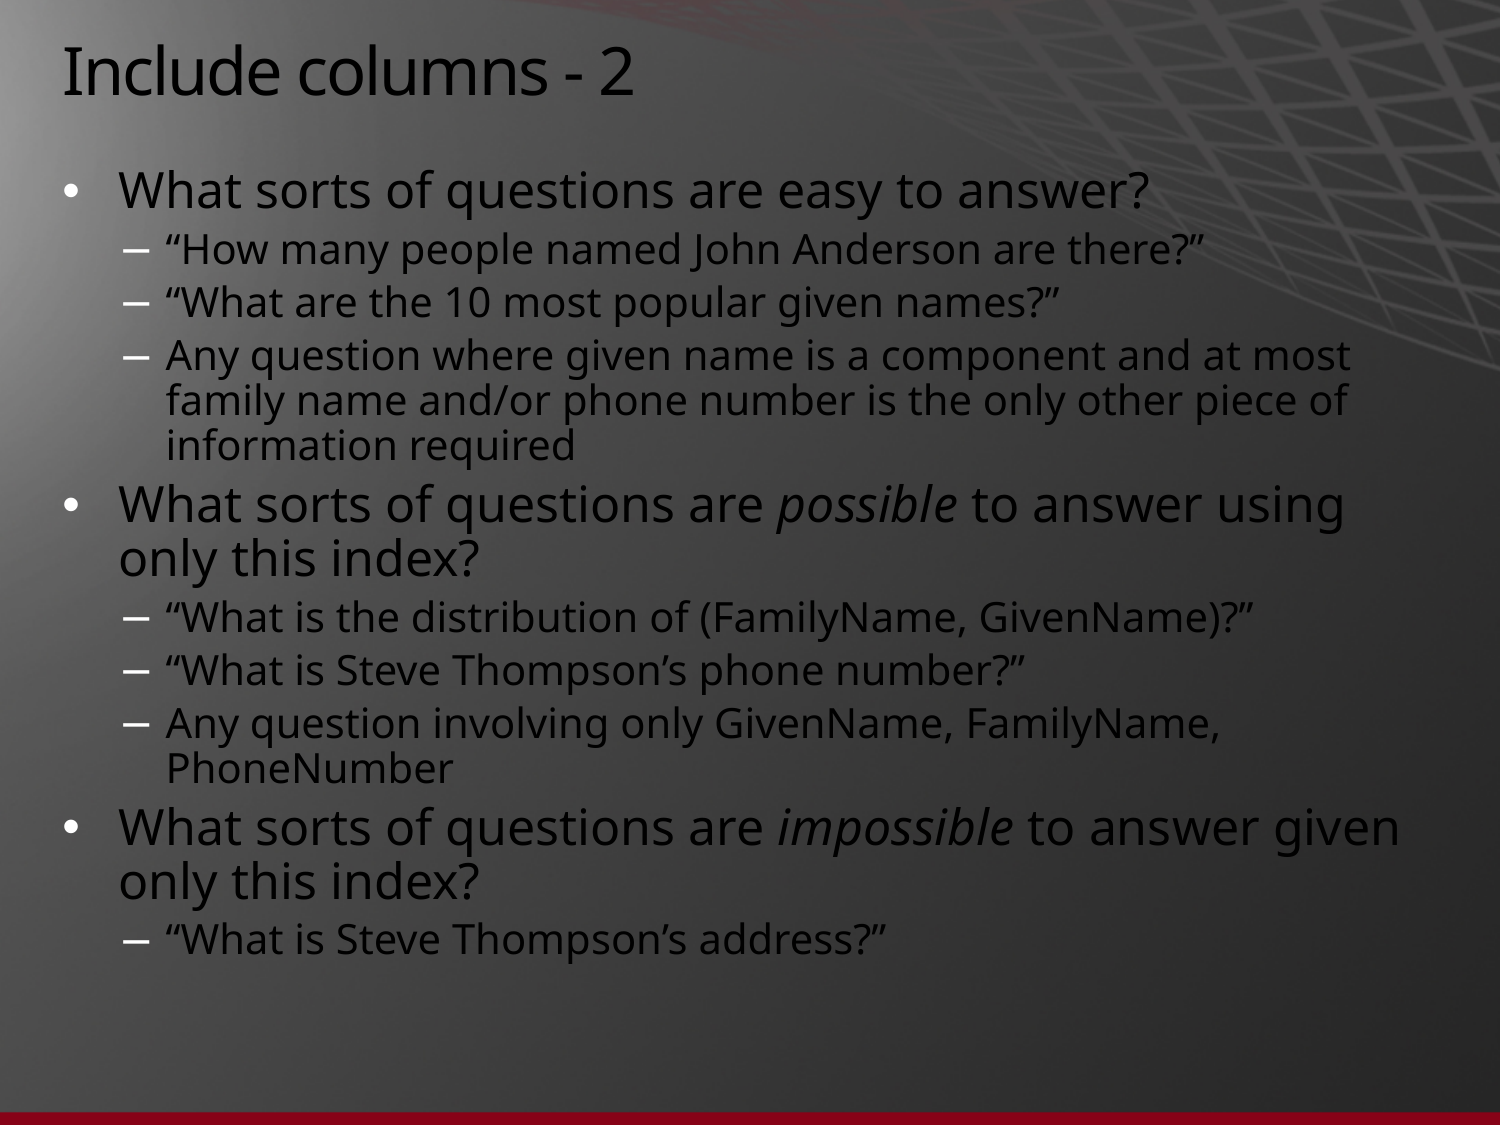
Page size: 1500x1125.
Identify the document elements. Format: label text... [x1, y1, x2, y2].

title Include columns - 2 [62, 37, 1438, 111]
picture [0, 0, 1500, 1125]
list What sorts of questions are easy to answer? “How many people named John Anderson are there?” “What are the 10 most popular given names?” Any question where given name is a component and at most family name and/or phone number is the only other piece of information required What sorts of questions are possible to answer using only this index? “What is the distribution of (FamilyName, GivenName)?” “What is Steve Thompson’s phone number?” Any question involving only GivenName, FamilyName, PhoneNumber What sorts of questions are impossible to answer given only this index? “What is Steve Thompson’s address?” [62, 165, 1438, 988]
